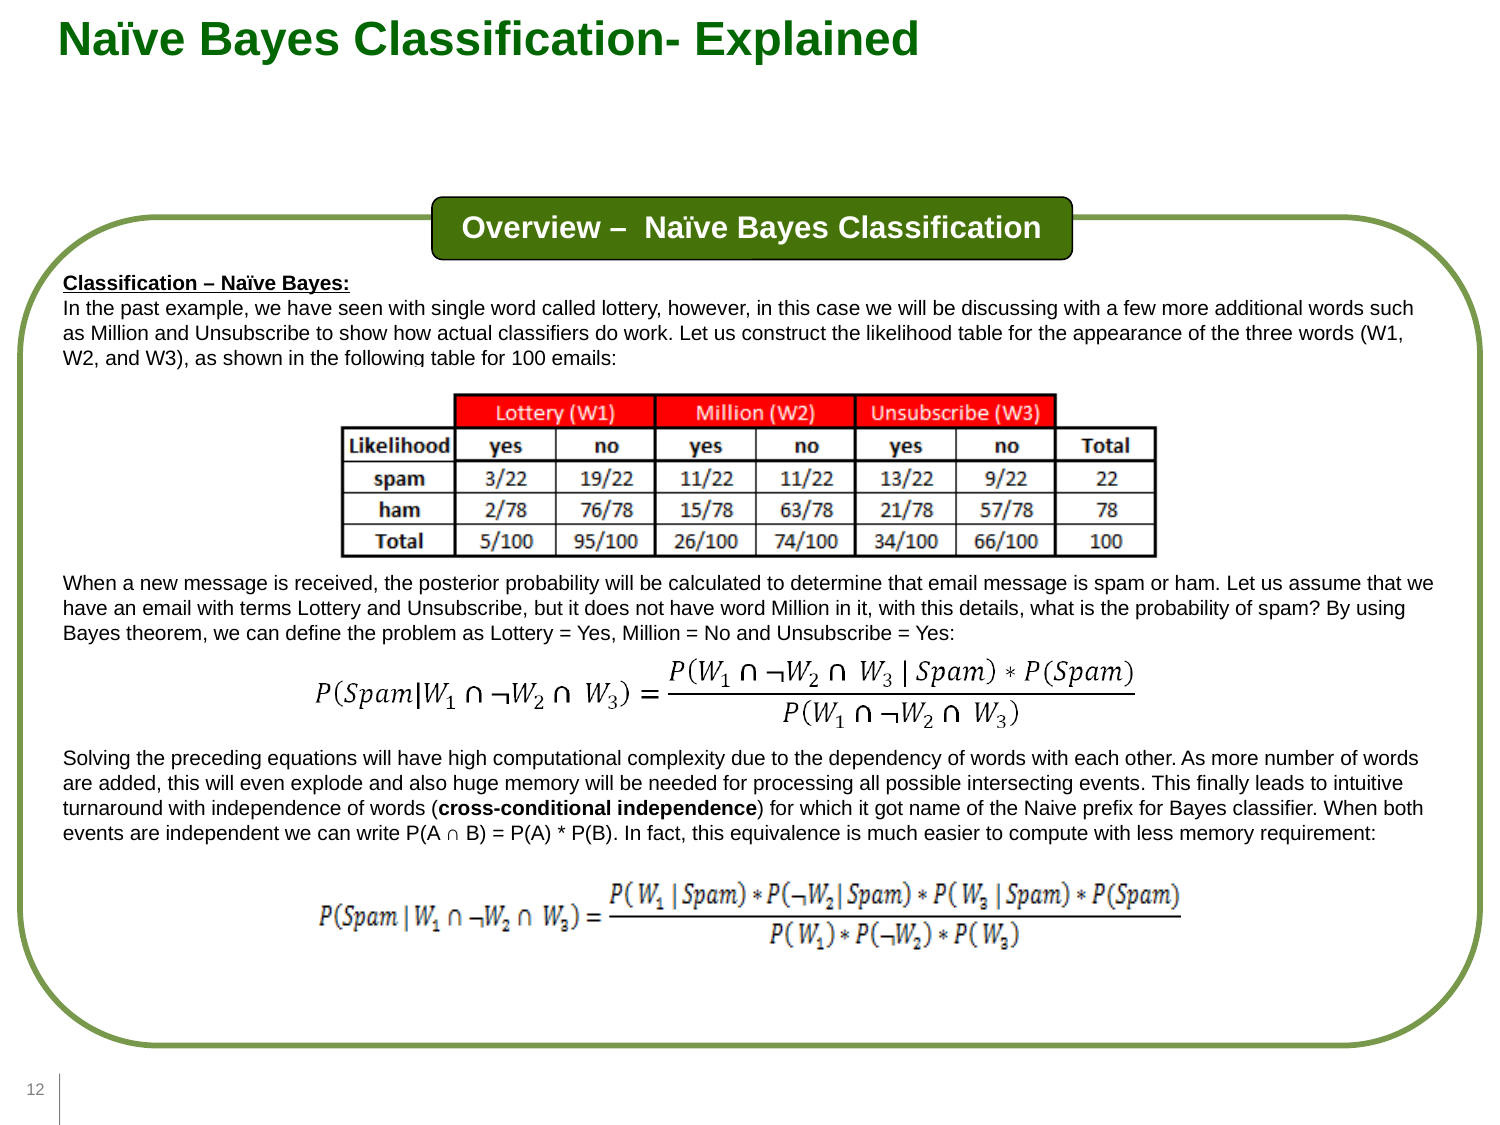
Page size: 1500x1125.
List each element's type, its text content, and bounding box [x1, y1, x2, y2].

text_box [1456, 277, 1480, 986]
picture [318, 874, 1182, 952]
text_box [57, 1002, 1443, 1046]
text_box Classification – Naïve Bayes: In the past example, we have seen with single word called lottery, however, in this case we will be discussing with a few more additional words such as Million and Unsubscribe to show how actual classifiers do work. Let us construct the likelihood table for the appearance of the three words (W1, W2, and W3), as shown in the following table for 100 emails: When a new message is received, the posterior probability will be calculated to determine that email message is spam or ham. Let us assume that we have an email with terms Lottery and Unsubscribe, but it does not have word Million in it, with this details, what is the probability of spam? By using Bayes theorem, we can define the problem as Lottery = Yes, Million = No and Unsubscribe = Yes: Solving the preceding equations will have high computational complexity due to the dependency of words with each other. As more number of words are added, this will even explode and also huge memory will be needed for processing all possible intersecting events. This finally leads to intuitive turnaround with independence of words (cross-conditional independence) for which it got name of the Naive prefix for Bayes classifier. When both events are independent we can write P(A ∩ B) = P(A) * P(B). In fact, this equivalence is much easier to compute with less memory requirement: [48, 262, 1456, 1002]
text_box [56, 217, 1444, 262]
picture [334, 367, 1166, 570]
text_box Overview – Naïve Bayes Classification [431, 197, 1073, 260]
text_box [20, 271, 48, 991]
picture [312, 658, 1137, 734]
title Naïve Bayes Classification- Explained [42, 0, 1443, 163]
